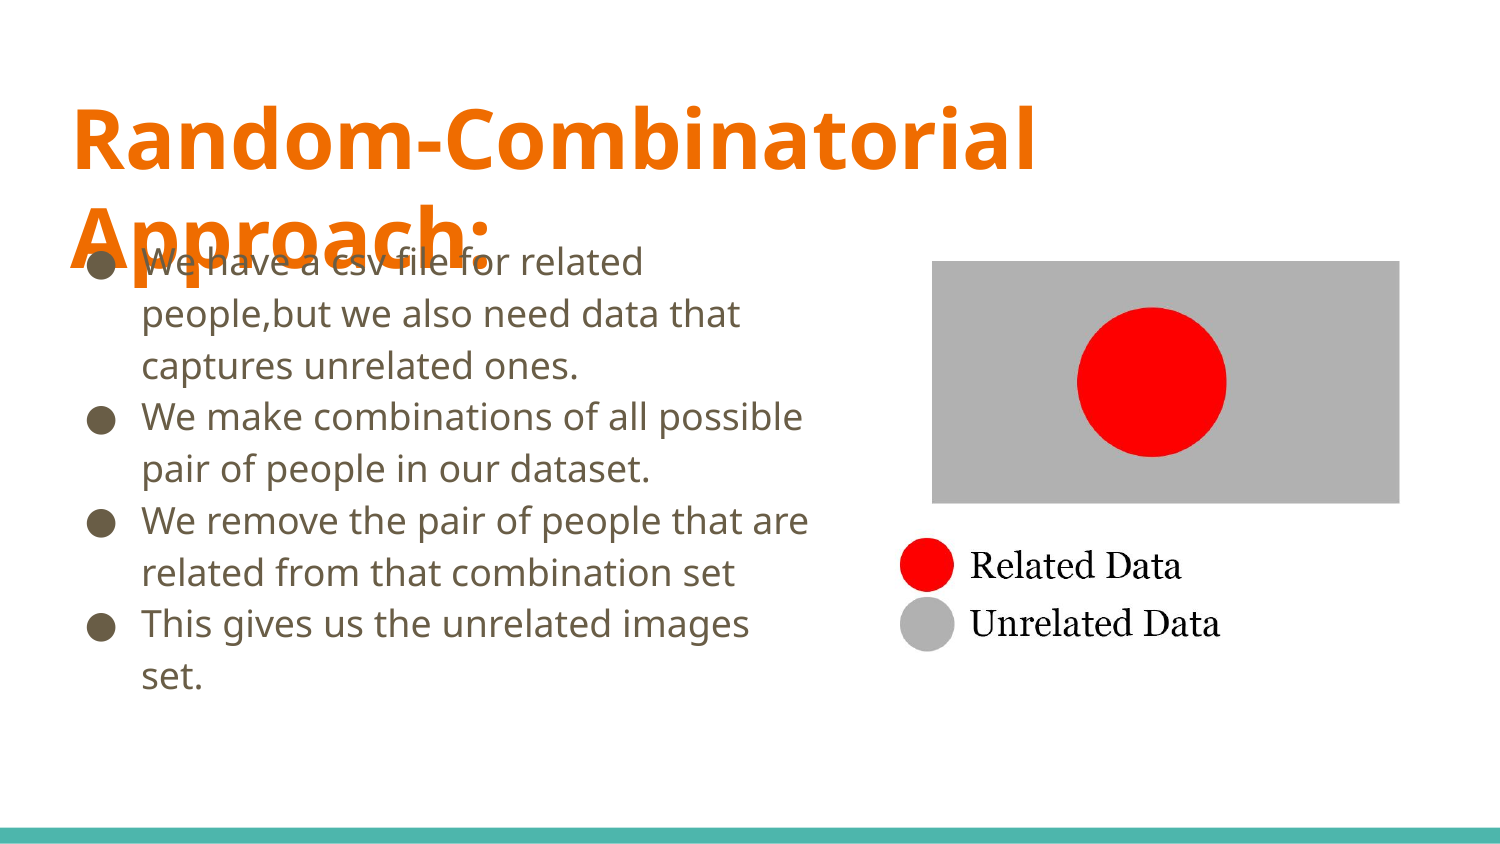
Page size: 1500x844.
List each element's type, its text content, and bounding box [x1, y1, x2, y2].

title Random-Combinatorial Approach: [55, 70, 1454, 187]
list We have a csv file for related people,but we also need data that captures unrelated ones. We make combinations of all possible pair of people in our dataset. We remove the pair of people that are related from that combination set This gives us the unrelated images set. [51, 216, 831, 759]
picture [855, 211, 1476, 693]
